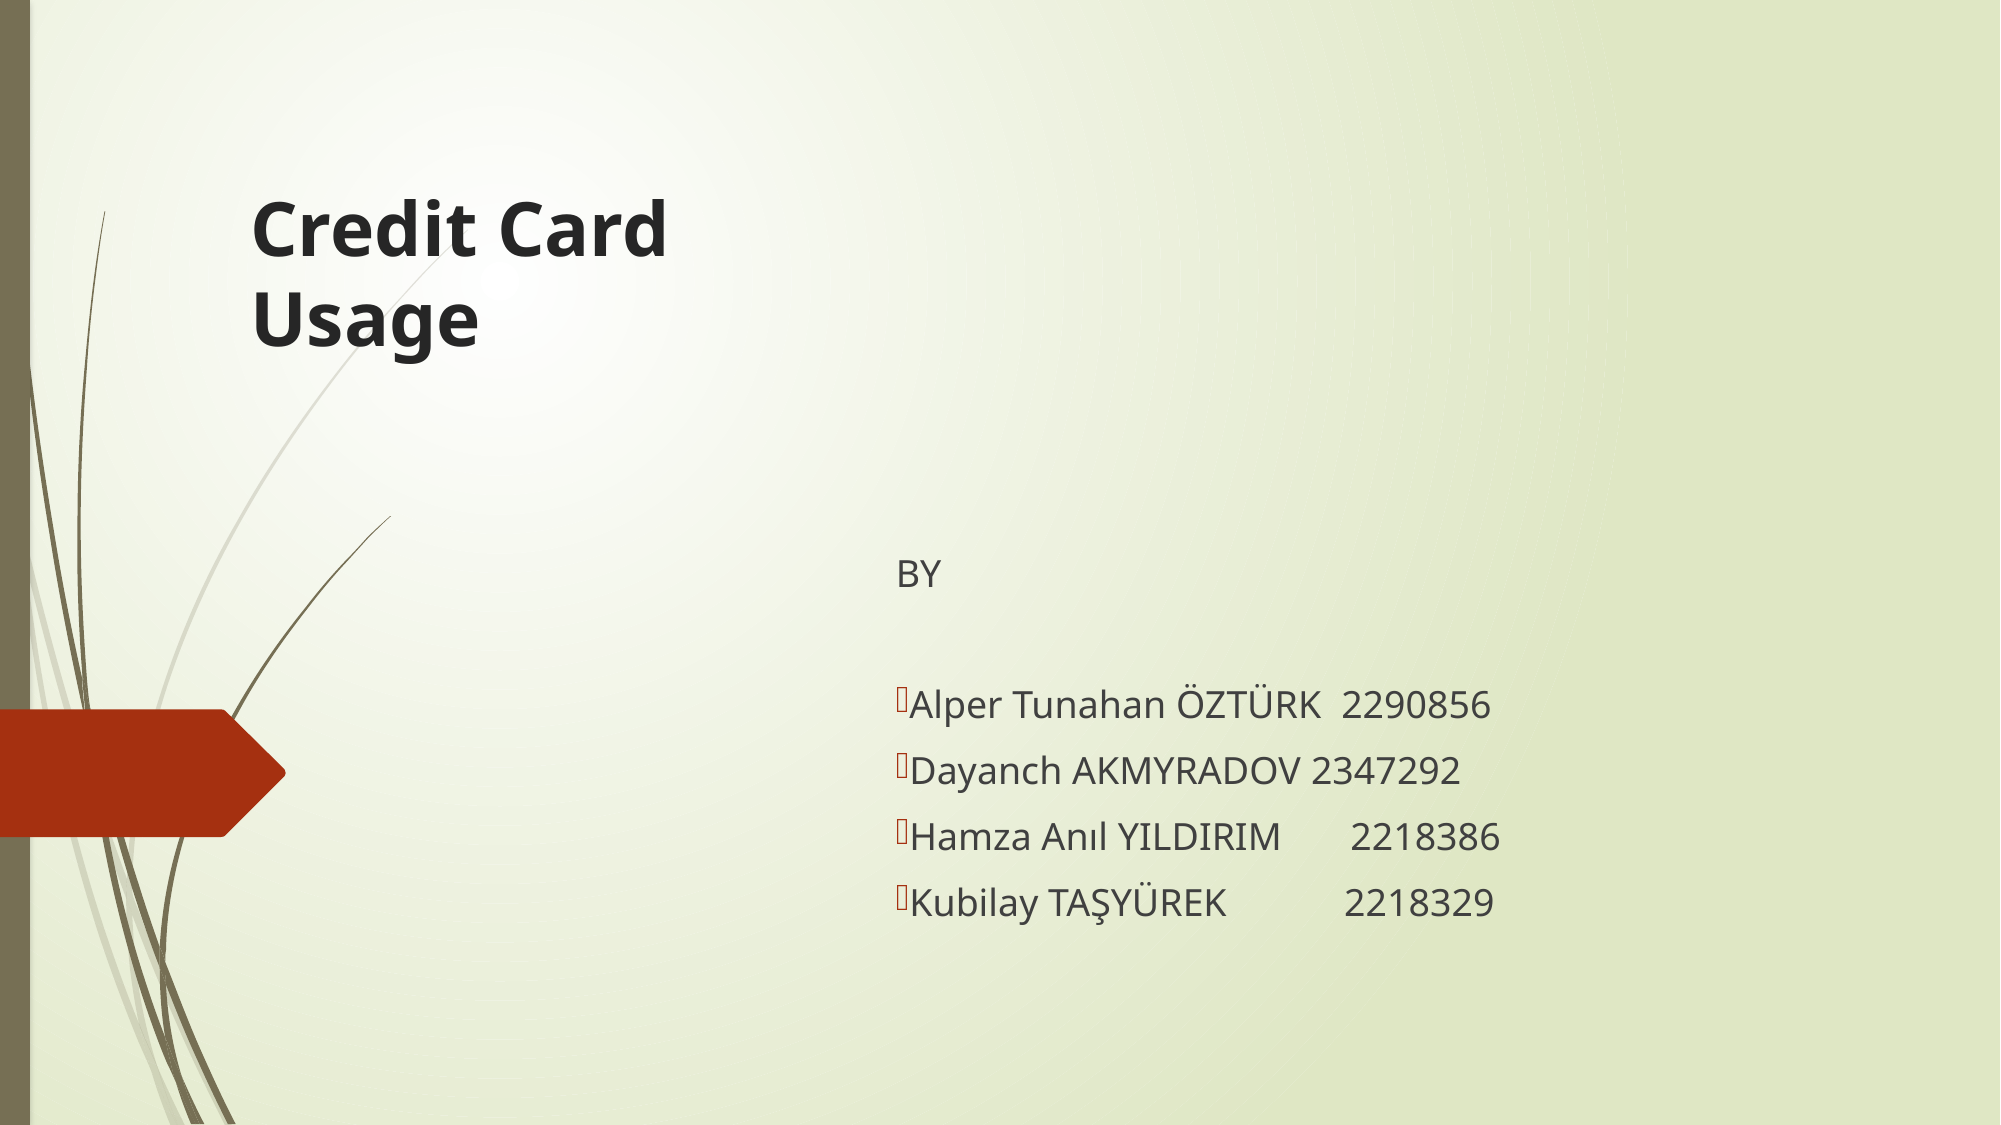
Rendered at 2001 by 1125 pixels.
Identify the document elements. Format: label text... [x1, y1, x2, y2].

subtitle BY Alper Tunahan ÖZTÜRK 2290856 Dayanch AKMYRADOV 2347292 Hamza Anıl YILDIRIM 2218386 Kubilay TAŞYÜREK 2218329 [880, 542, 1902, 984]
title Credit Card Usage [235, 173, 730, 970]
